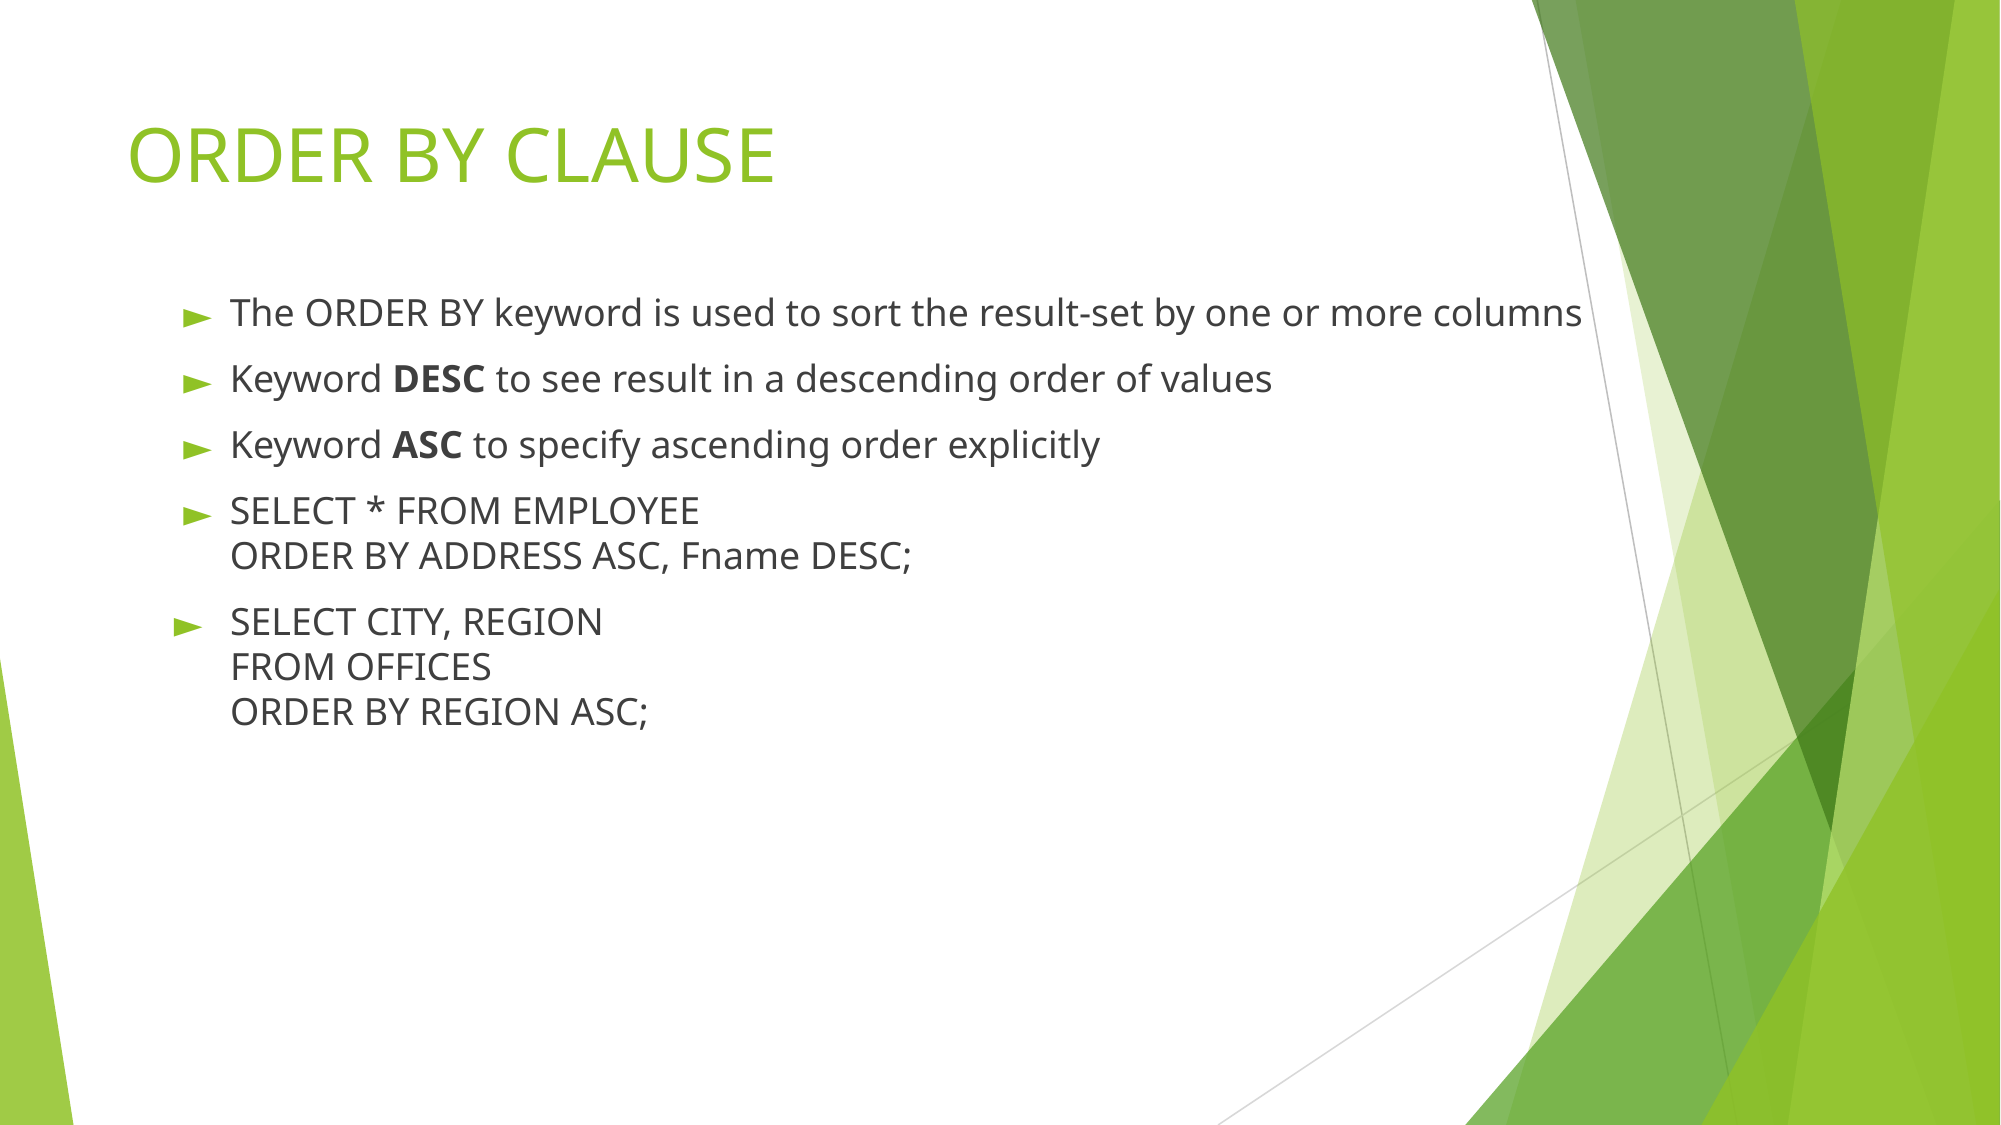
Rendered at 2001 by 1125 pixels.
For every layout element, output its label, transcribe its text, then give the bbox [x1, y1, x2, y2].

title ORDER BY CLAUSE [111, 99, 1522, 281]
list The ORDER BY keyword is used to sort the result-set by one or more columns Keyword DESC to see result in a descending order of values Keyword ASC to specify ascending order explicitly SELECT * FROM EMPLOYEE ORDER BY ADDRESS ASC, Fname DESC; SELECT CITY, REGION FROM OFFICES ORDER BY REGION ASC; [111, 281, 1606, 919]
